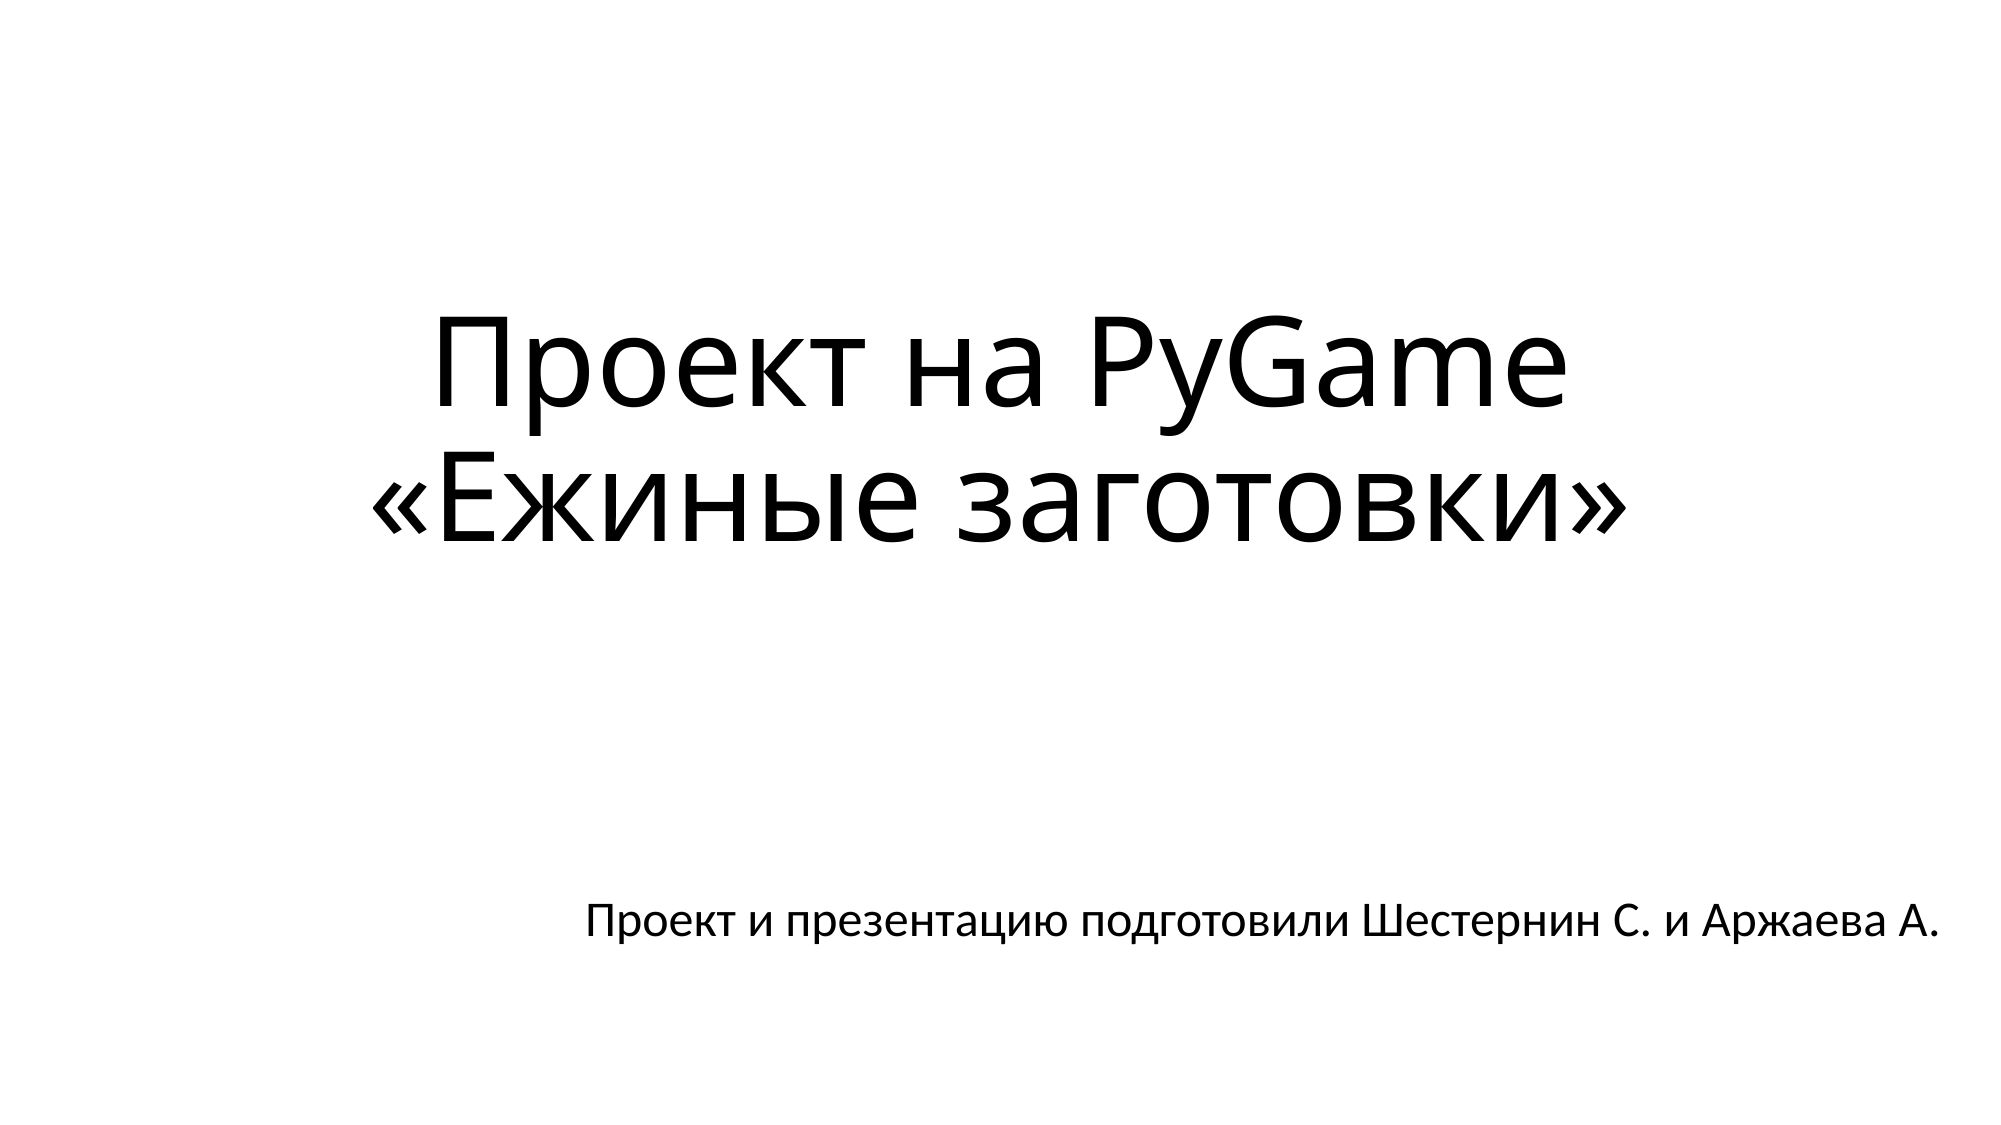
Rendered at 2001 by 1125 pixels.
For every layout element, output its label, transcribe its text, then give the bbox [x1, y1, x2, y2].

subtitle Проект и презентацию подготовили Шестернин С. и Аржаева А. [512, 885, 2000, 1125]
title Проект на PyGame «Ежиные заготовки» [249, 184, 1750, 576]
